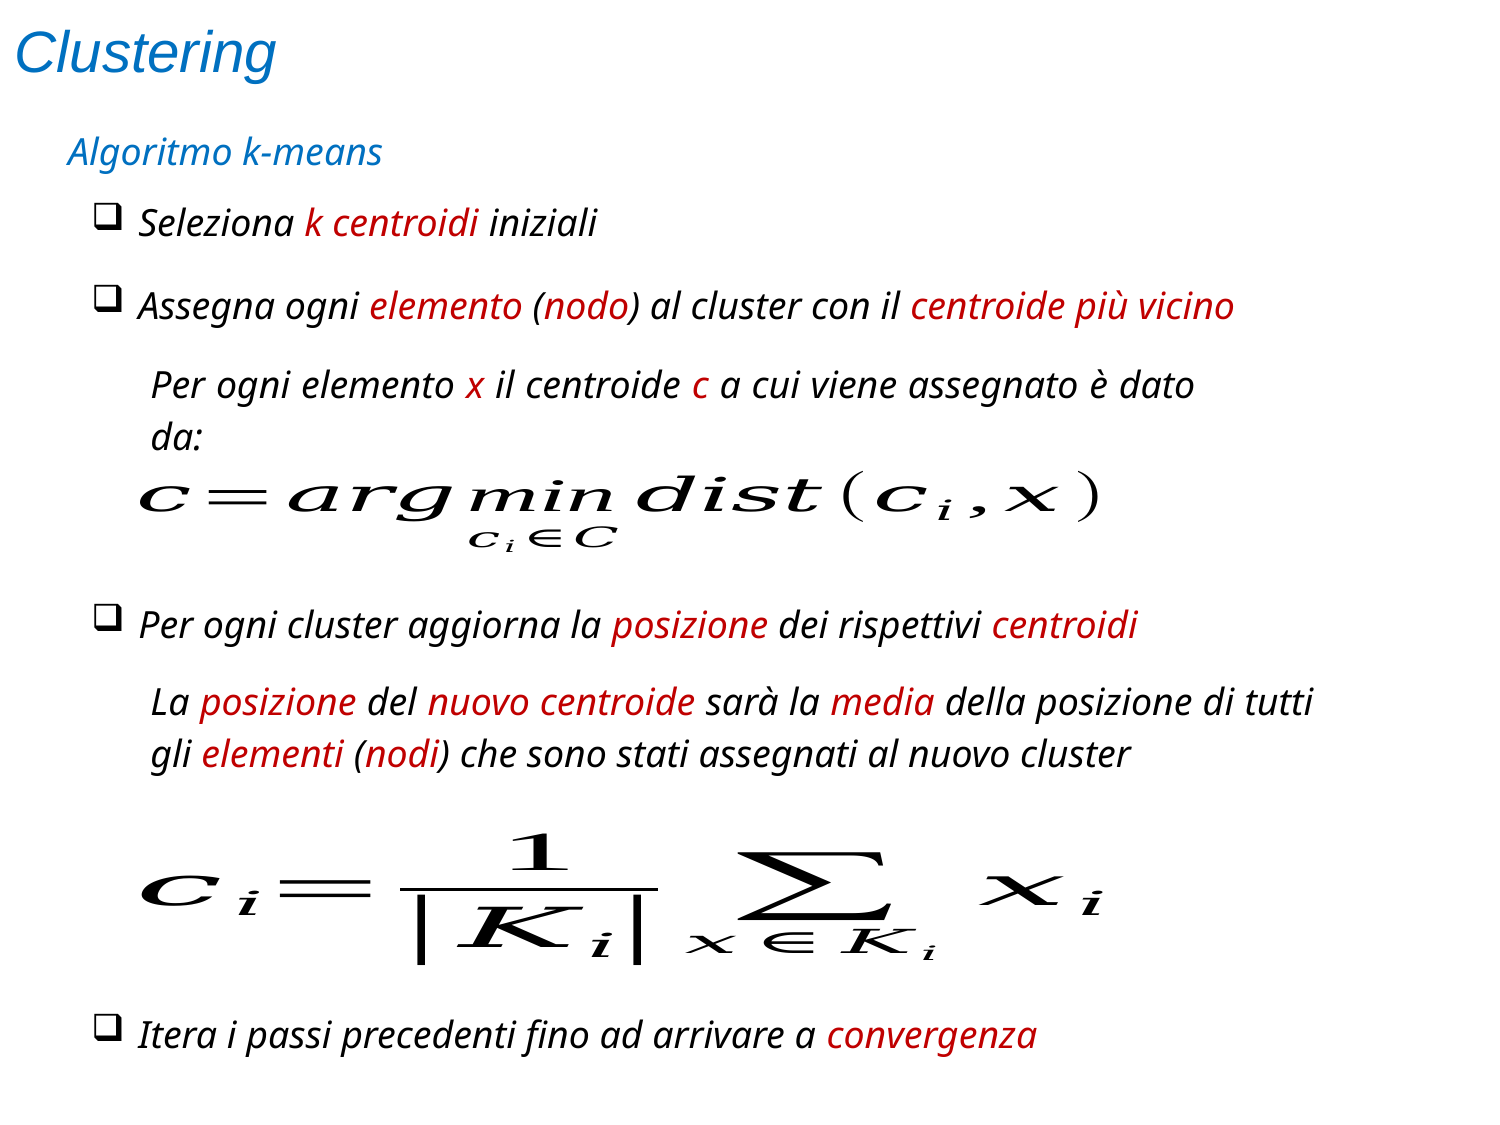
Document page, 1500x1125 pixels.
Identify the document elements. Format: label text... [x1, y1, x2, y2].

text_box Clustering [0, 0, 1495, 102]
text_box Per ogni elemento x il centroide c a cui viene assegnato è dato da: [135, 346, 1211, 466]
text_box Itera i passi precedenti fino ad arrivare a convergenza [76, 996, 1426, 1063]
text_box Seleziona k centroidi iniziali [76, 184, 1426, 252]
text_box La posizione del nuovo centroide sarà la media della posizione di tutti gli elementi (nodi) che sono stati assegnati al nuovo cluster [135, 663, 1329, 783]
text_box Per ogni cluster aggiorna la posizione dei rispettivi centroidi [76, 586, 1426, 653]
text_box Algoritmo k-means [53, 113, 1425, 197]
text_box Assegna ogni elemento (nodo) al cluster con il centroide più vicino [76, 267, 1426, 334]
